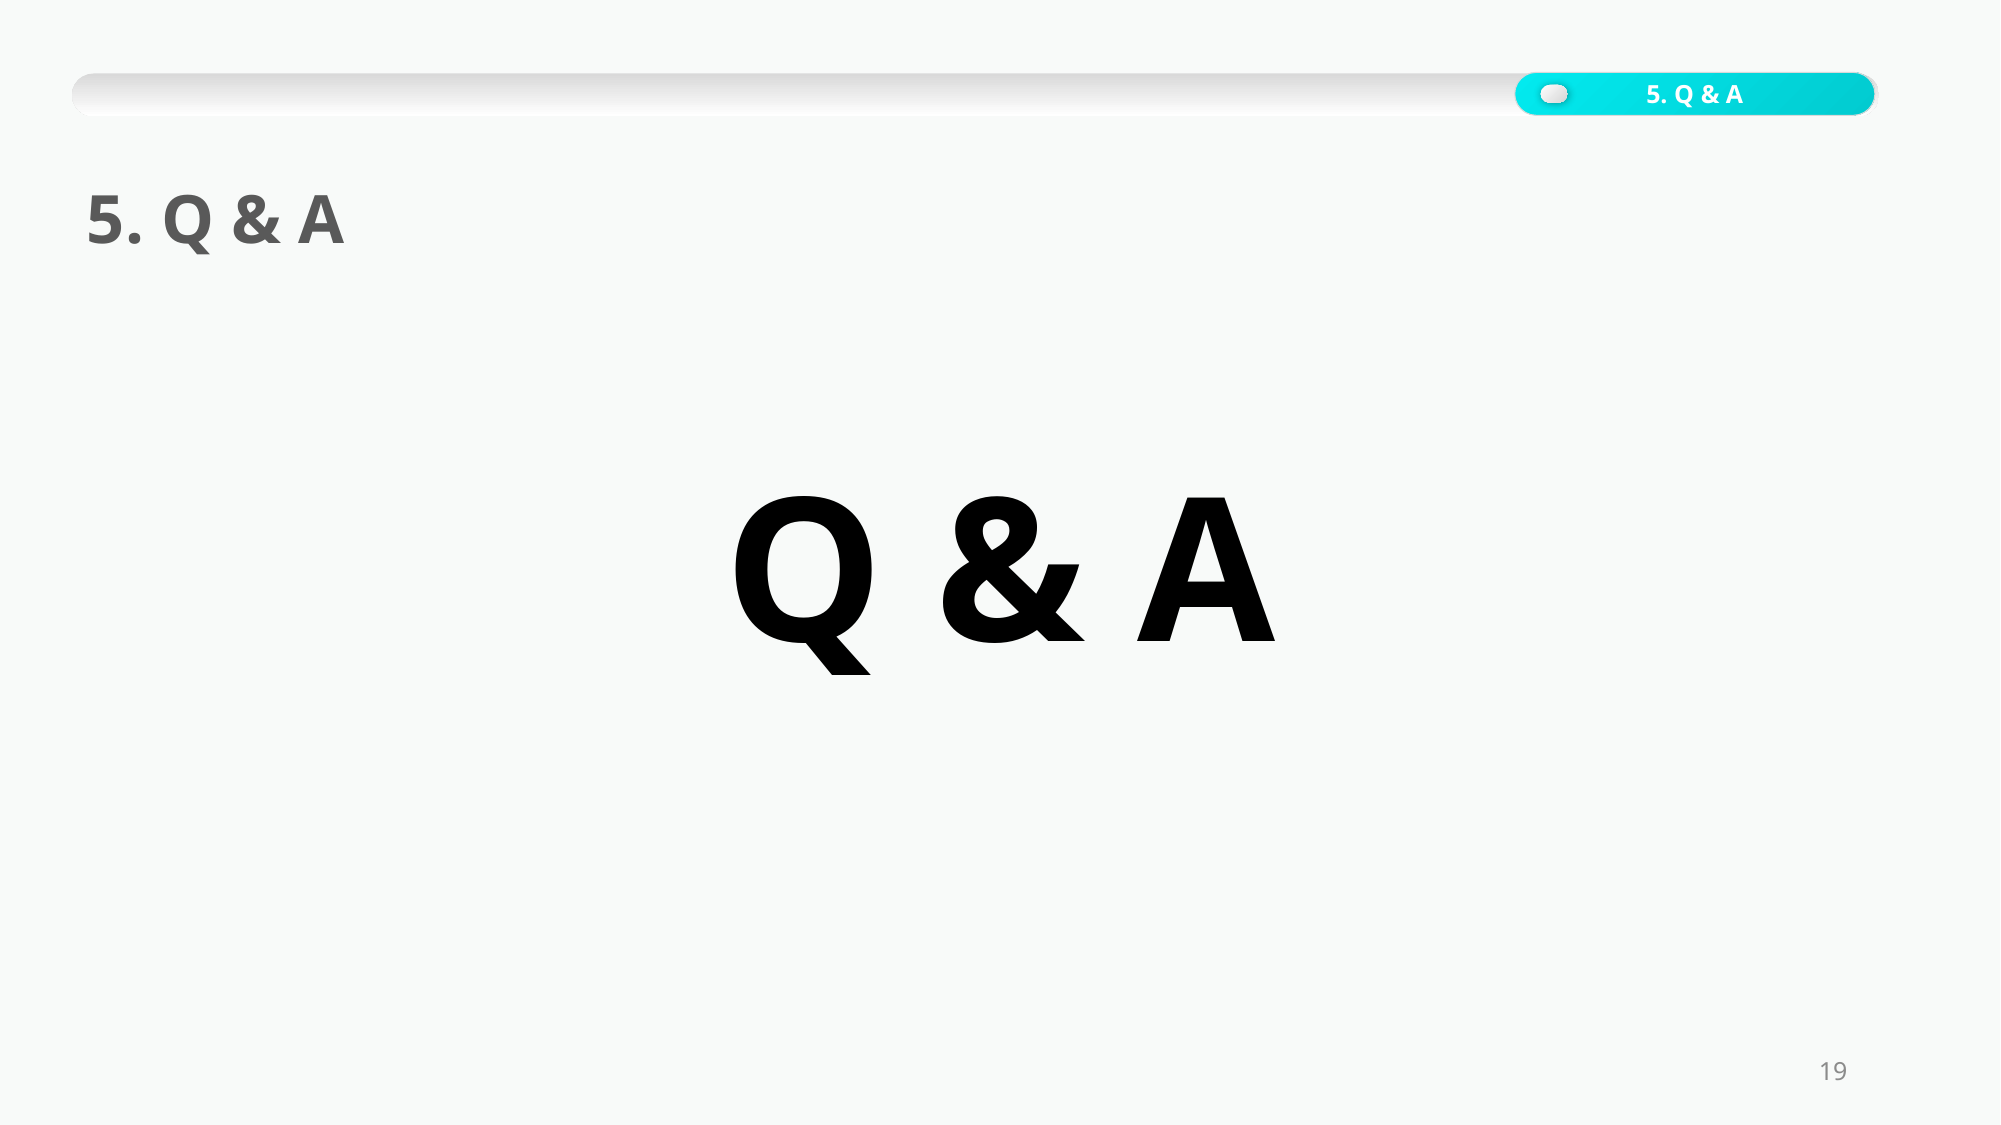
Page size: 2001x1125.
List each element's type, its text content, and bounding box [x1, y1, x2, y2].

text_box 5. Q & A [72, 129, 789, 264]
text_box Q & A [0, 433, 2000, 689]
slide_number 19 [1412, 1042, 1863, 1103]
text_box [71, 72, 1866, 118]
text_box [1875, 80, 1881, 110]
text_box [1514, 72, 1875, 116]
